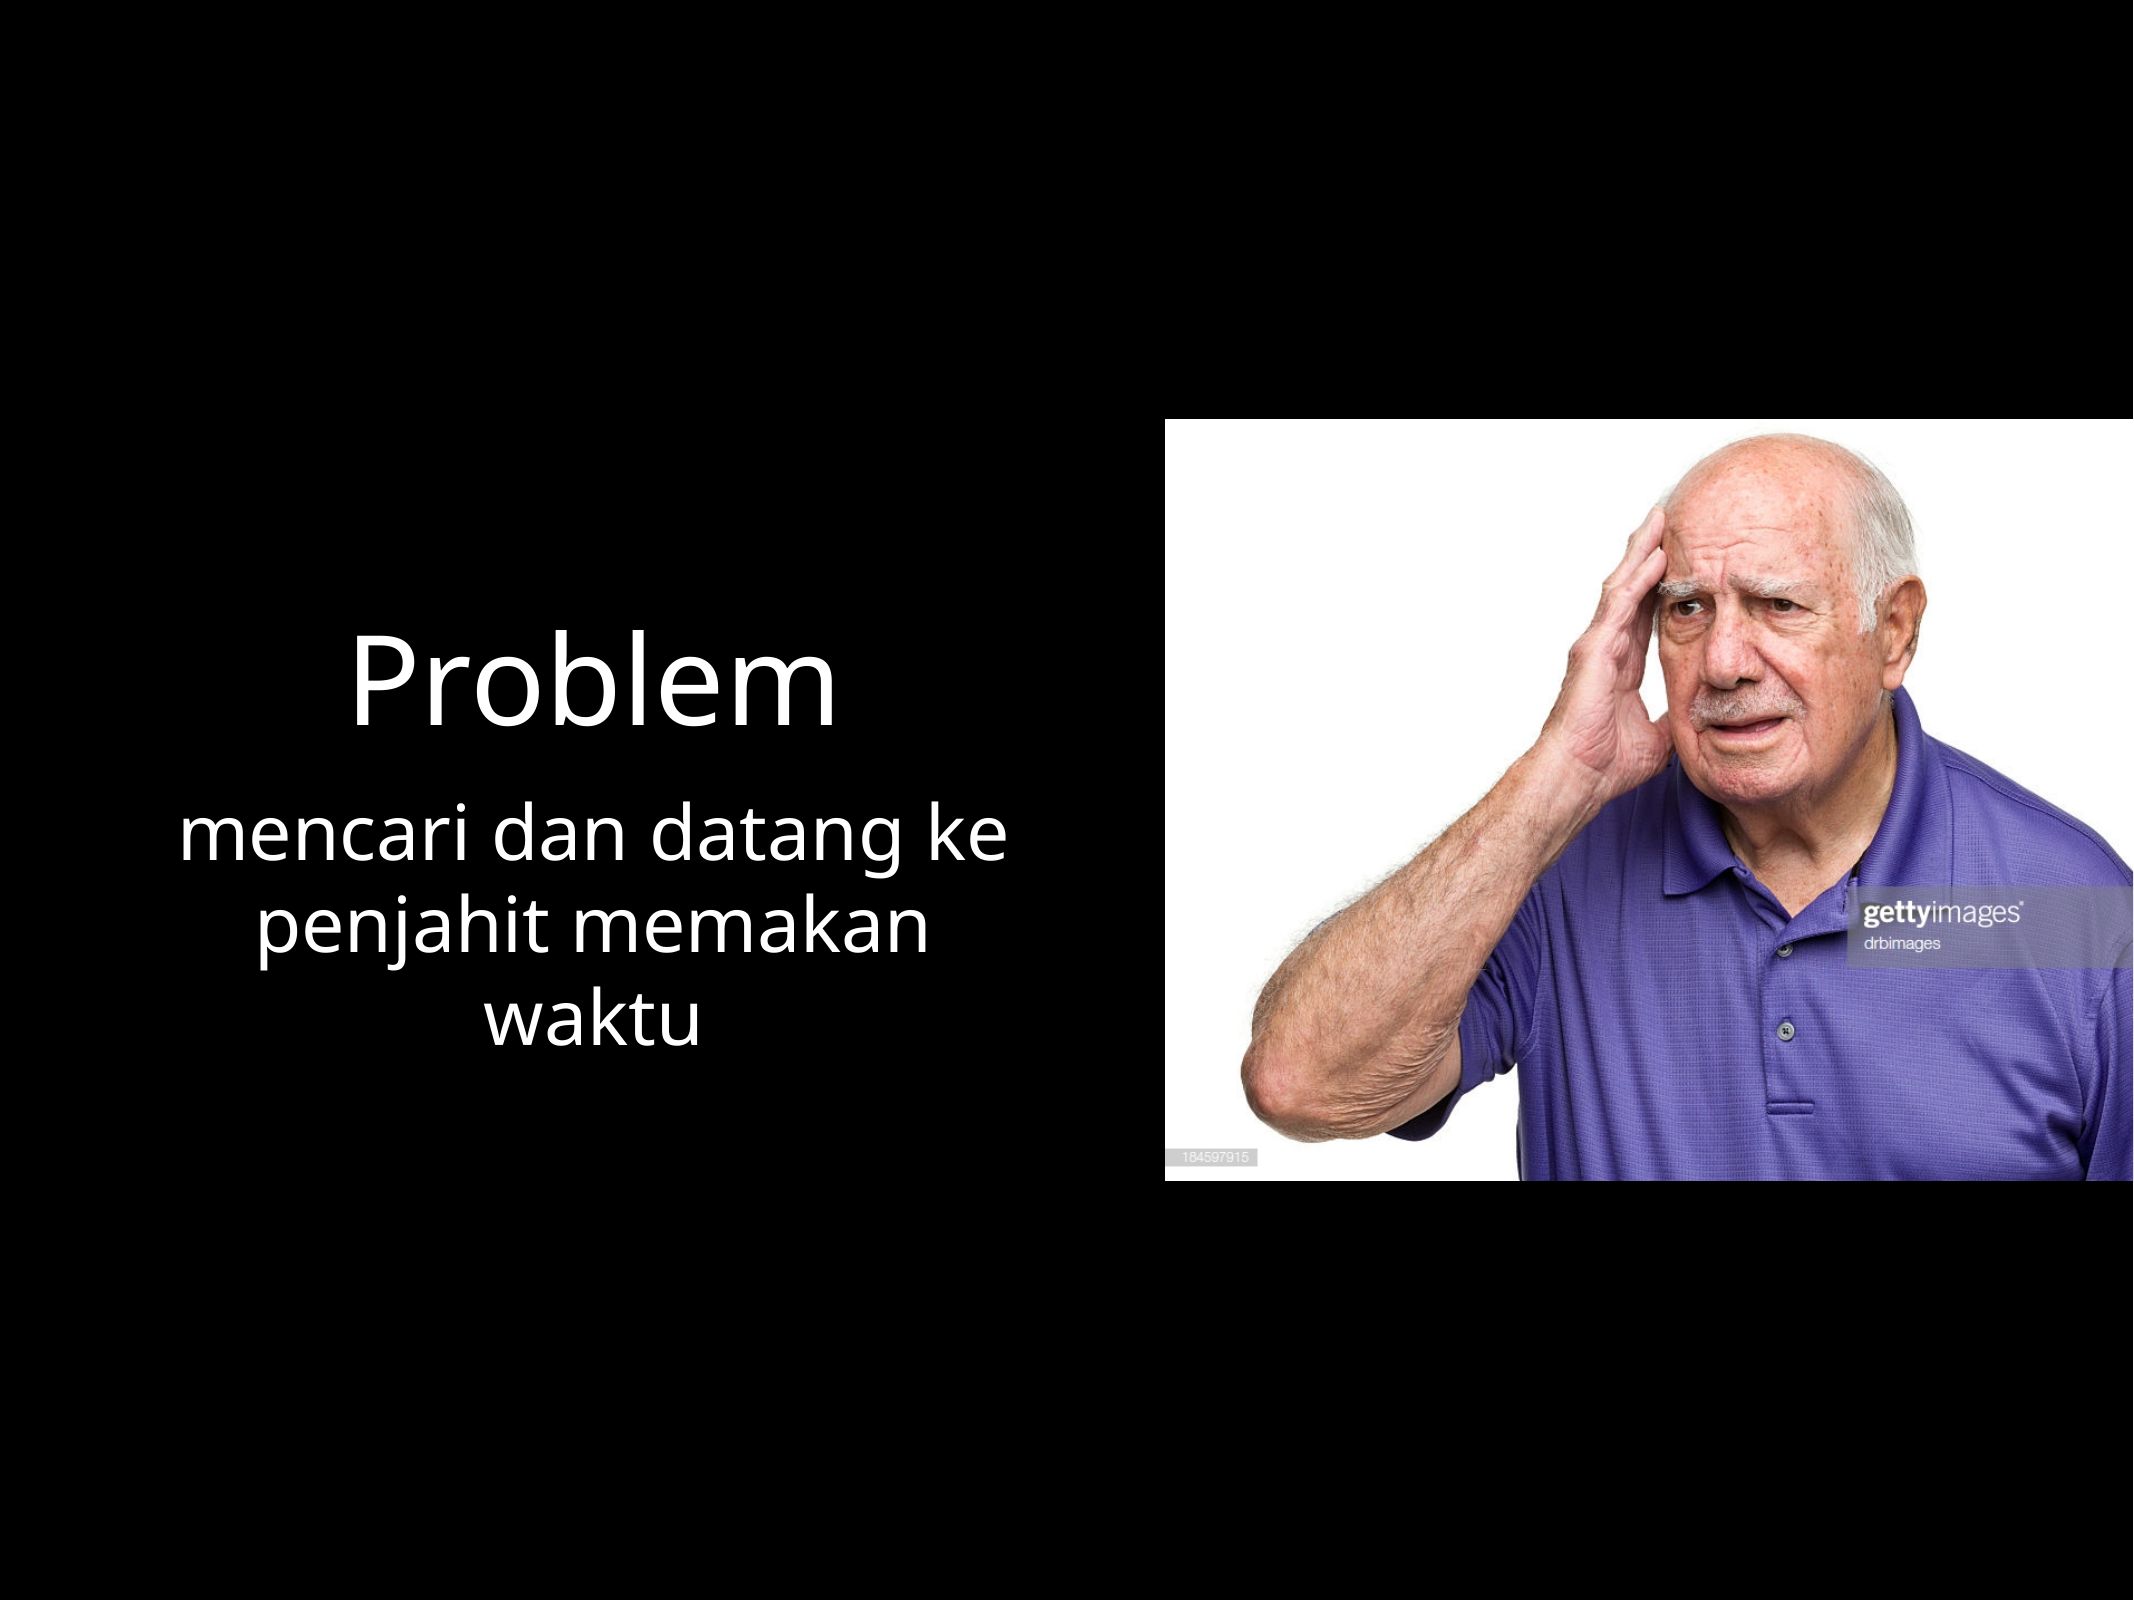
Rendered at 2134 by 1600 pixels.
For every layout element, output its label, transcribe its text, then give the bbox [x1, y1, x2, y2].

list mencari dan datang ke penjahit memakan waktu [155, 774, 1032, 1451]
picture [1165, 419, 2134, 1181]
title Problem [155, 103, 1032, 759]
